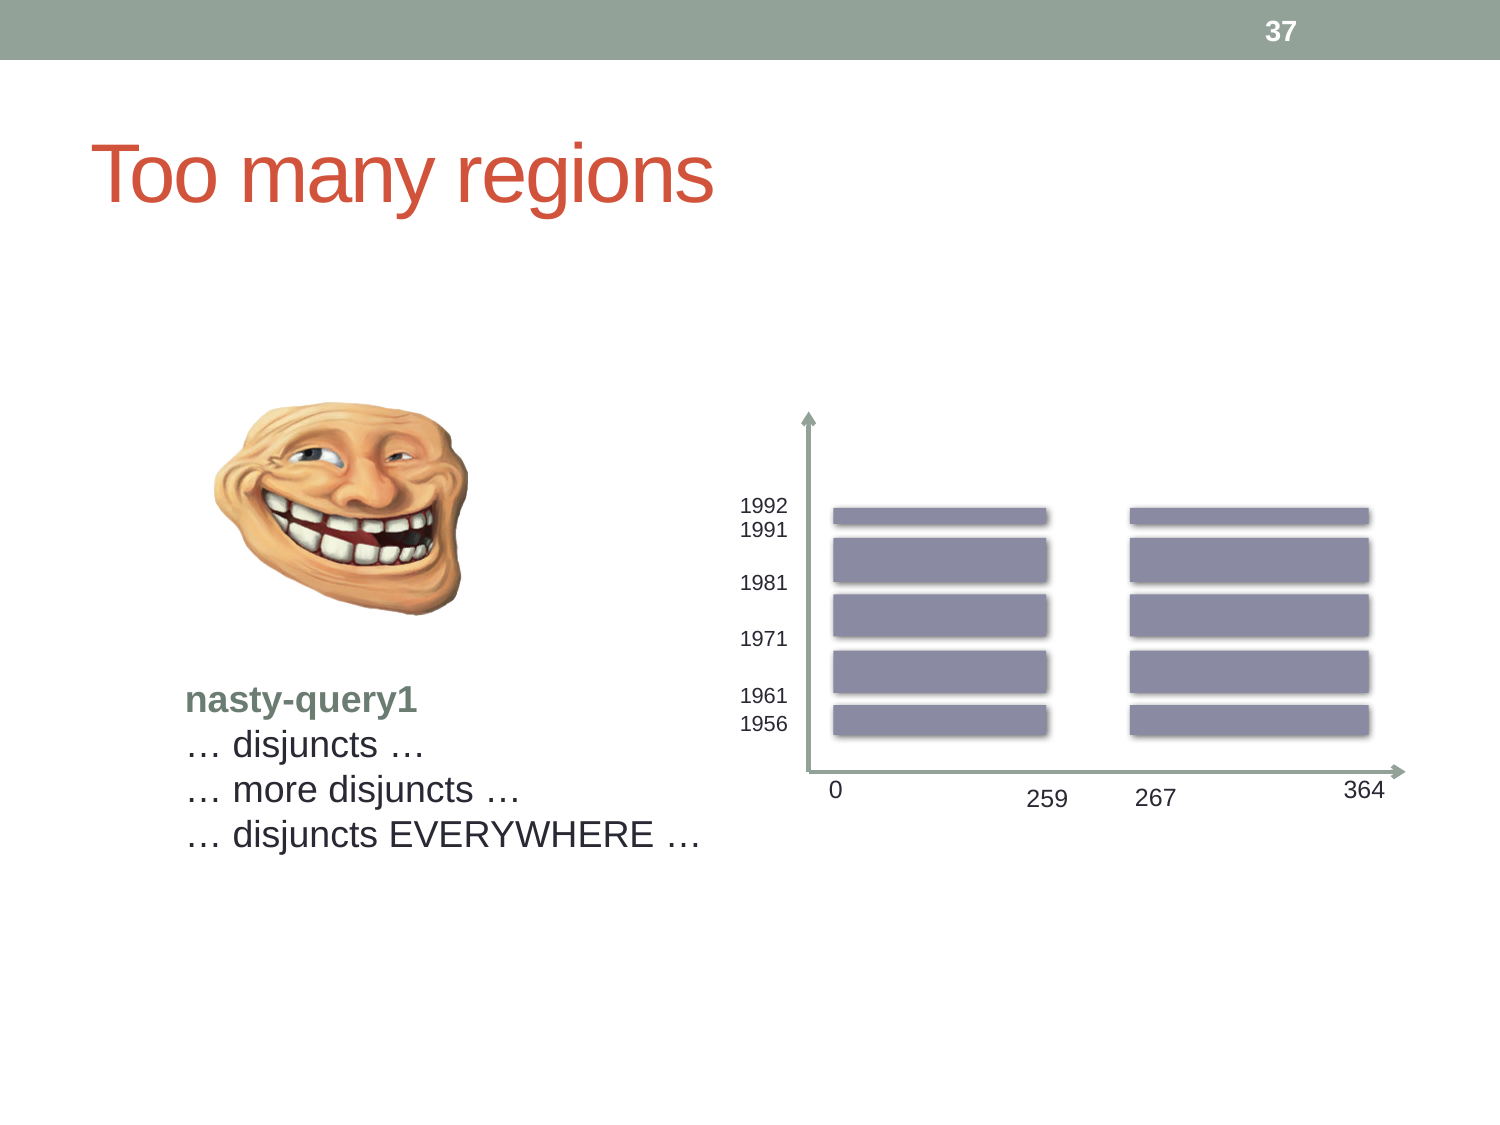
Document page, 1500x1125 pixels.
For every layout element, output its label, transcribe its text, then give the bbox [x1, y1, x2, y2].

text_box nasty-query1 … disjuncts … … more disjuncts … … disjuncts EVERYWHERE … [170, 667, 718, 863]
slide_number 37 [1250, 3, 1425, 57]
title Too many regions [75, 87, 1425, 250]
picture [212, 379, 470, 637]
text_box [724, 411, 1406, 826]
